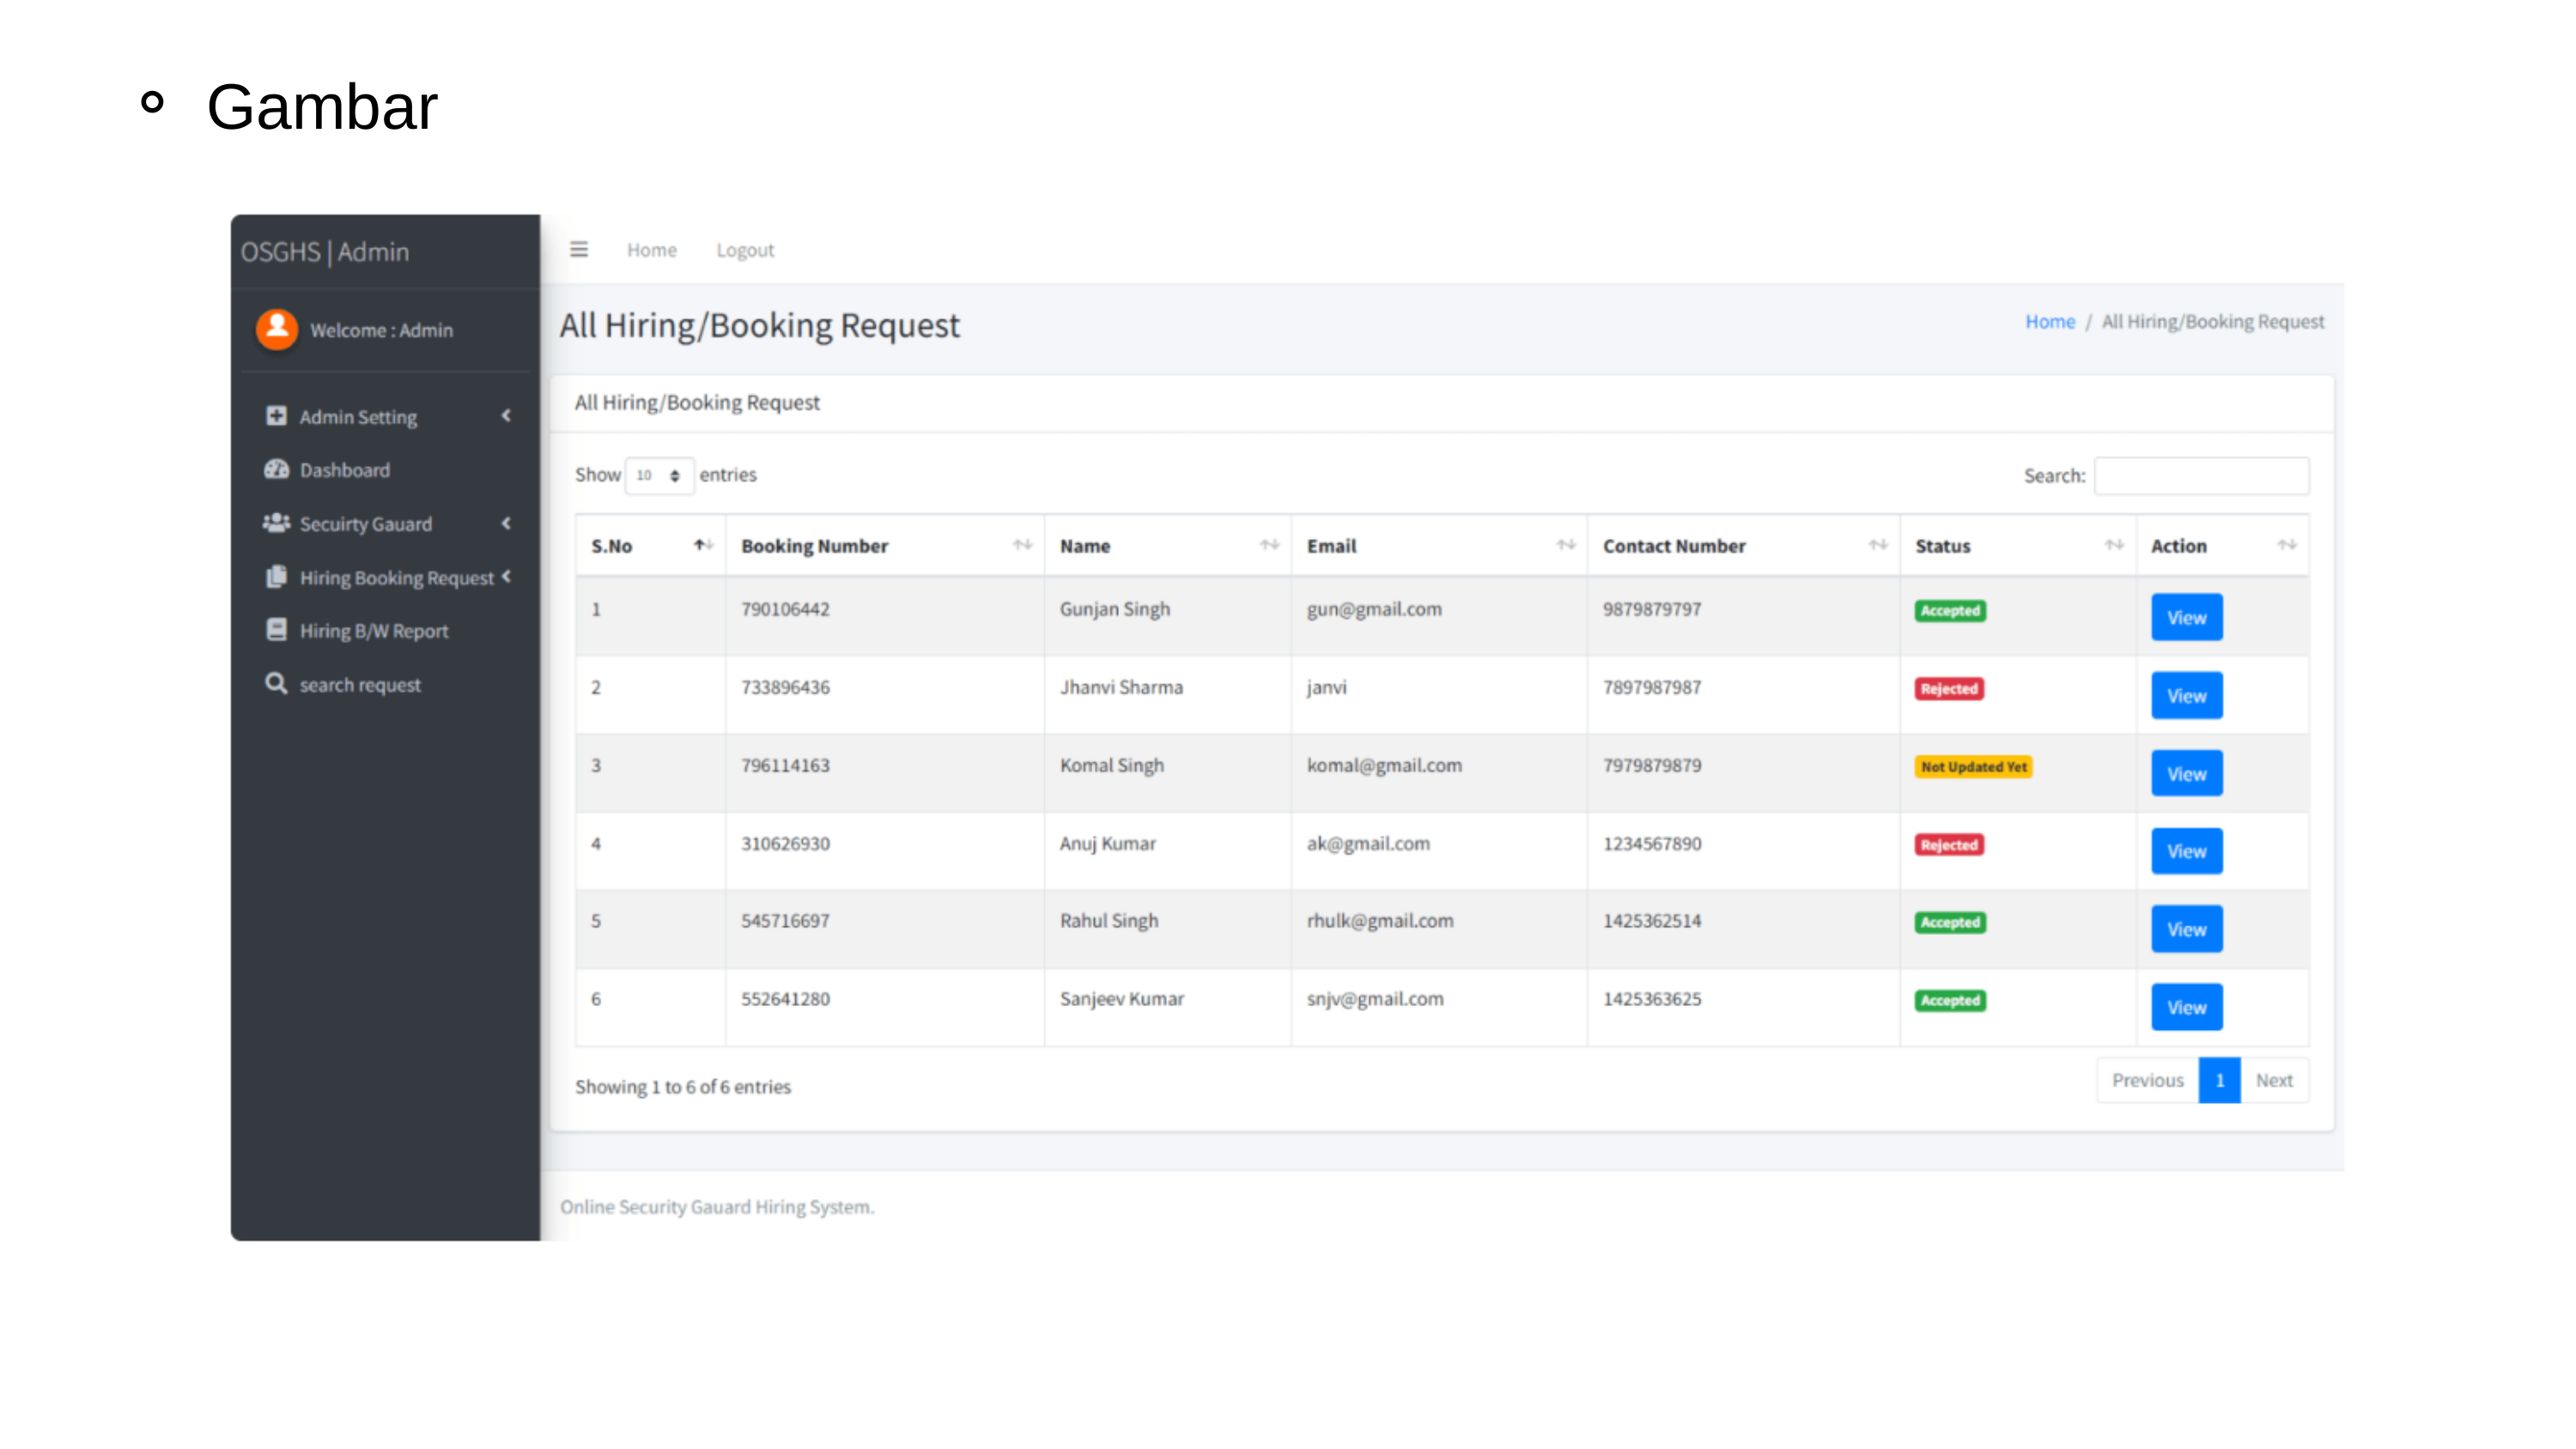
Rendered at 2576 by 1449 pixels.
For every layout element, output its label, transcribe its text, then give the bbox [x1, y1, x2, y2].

text_box [216, 202, 2360, 1246]
text_box Gambar [0, 3, 2196, 142]
